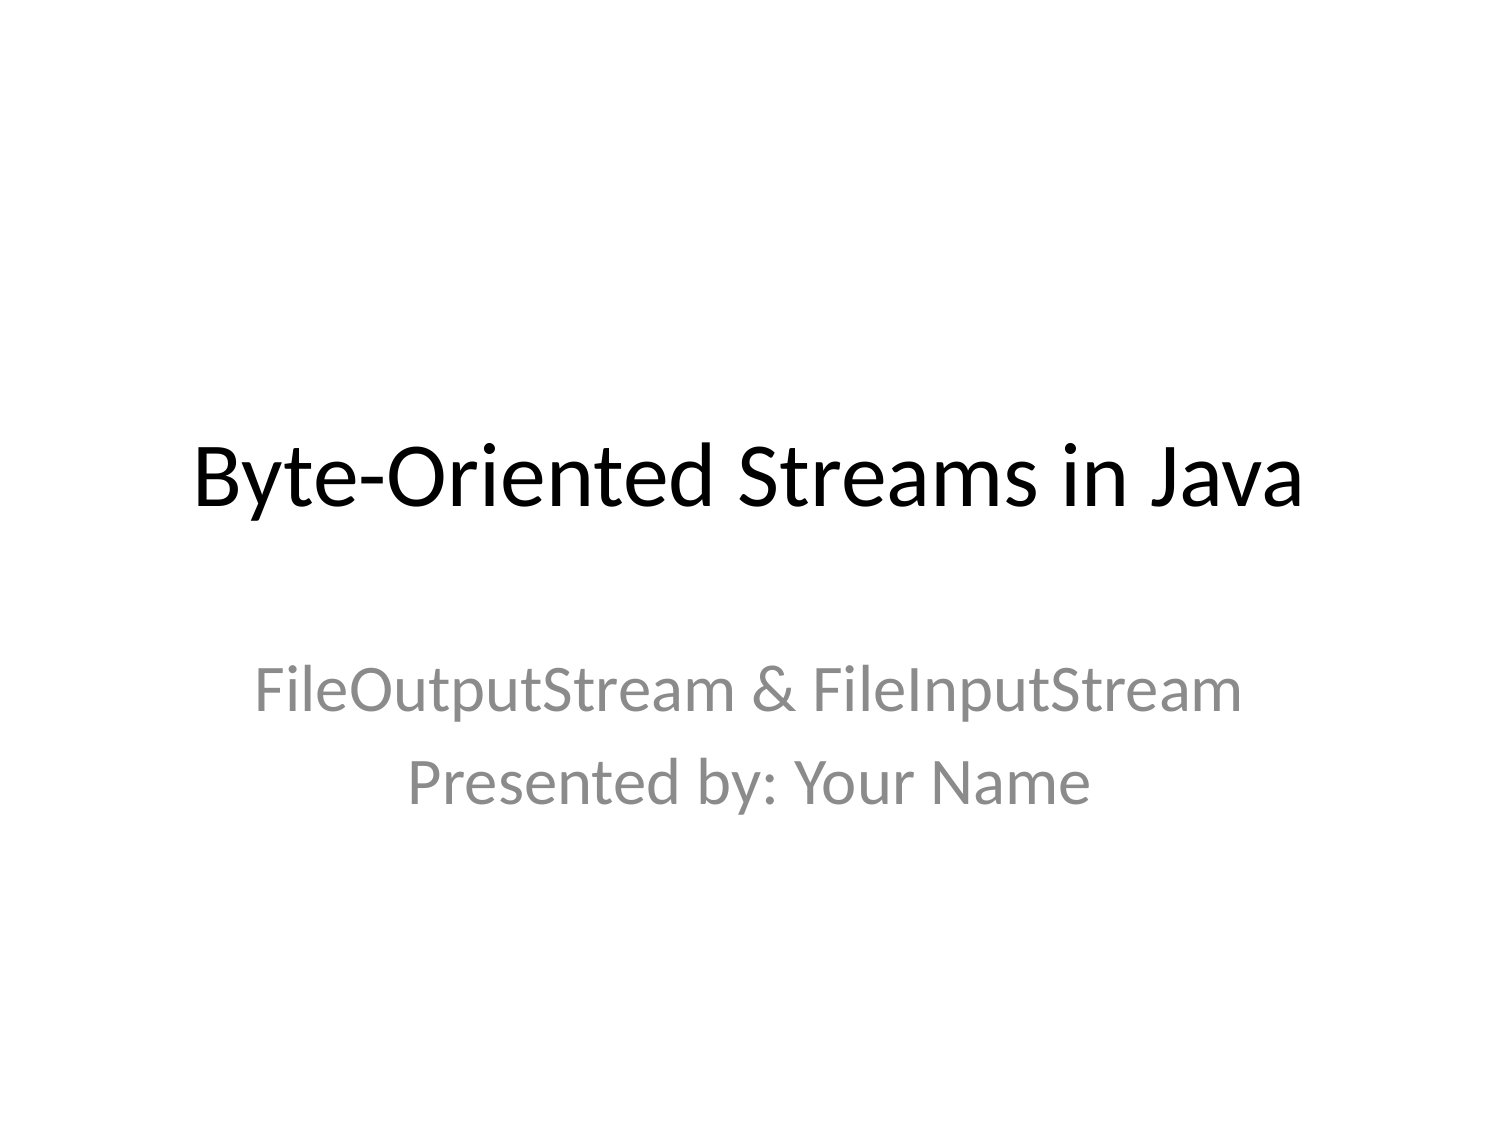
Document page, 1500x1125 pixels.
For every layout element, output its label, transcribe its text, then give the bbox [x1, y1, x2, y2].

subtitle FileOutputStream & FileInputStream Presented by: Your Name [225, 637, 1275, 925]
title Byte-Oriented Streams in Java [112, 349, 1388, 591]
